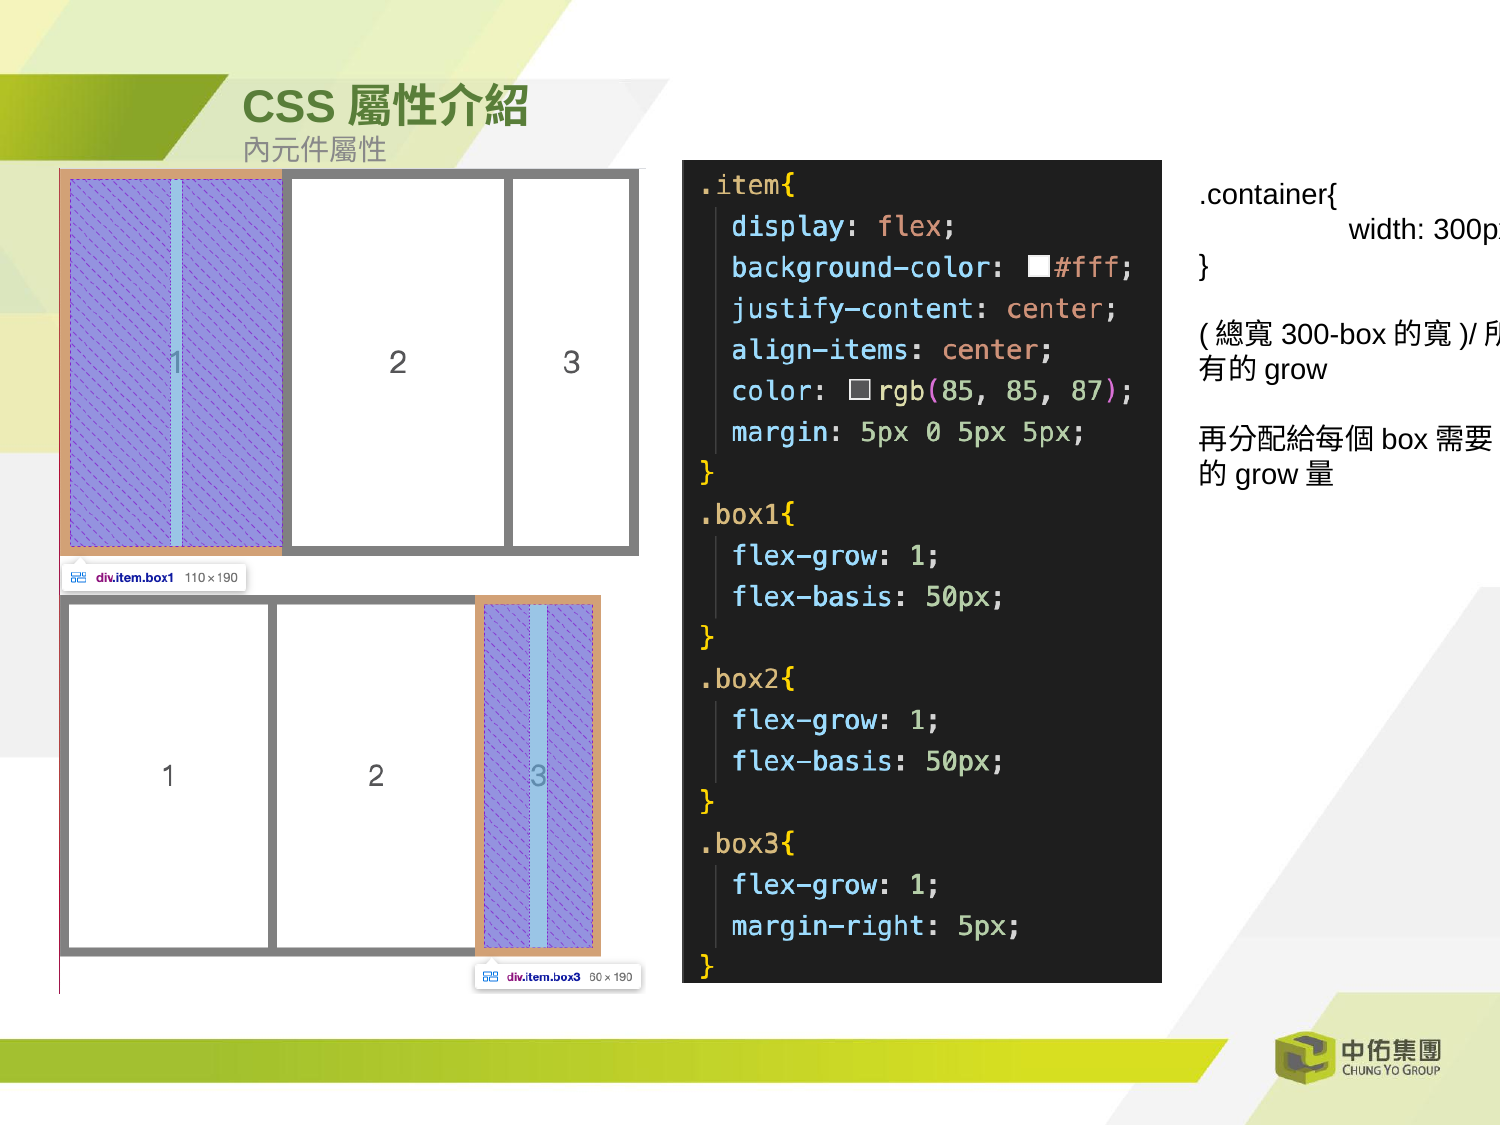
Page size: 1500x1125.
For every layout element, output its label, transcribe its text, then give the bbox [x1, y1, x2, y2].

list 內元件屬性 [242, 137, 916, 161]
picture [0, 0, 1500, 1125]
text_box .container{ width: 300px; } (總寬300-box的寬)/所 有的grow 再分配給每個box需要 的grow量 [1183, 160, 1500, 506]
list CSS屬性介紹 [242, 80, 916, 127]
